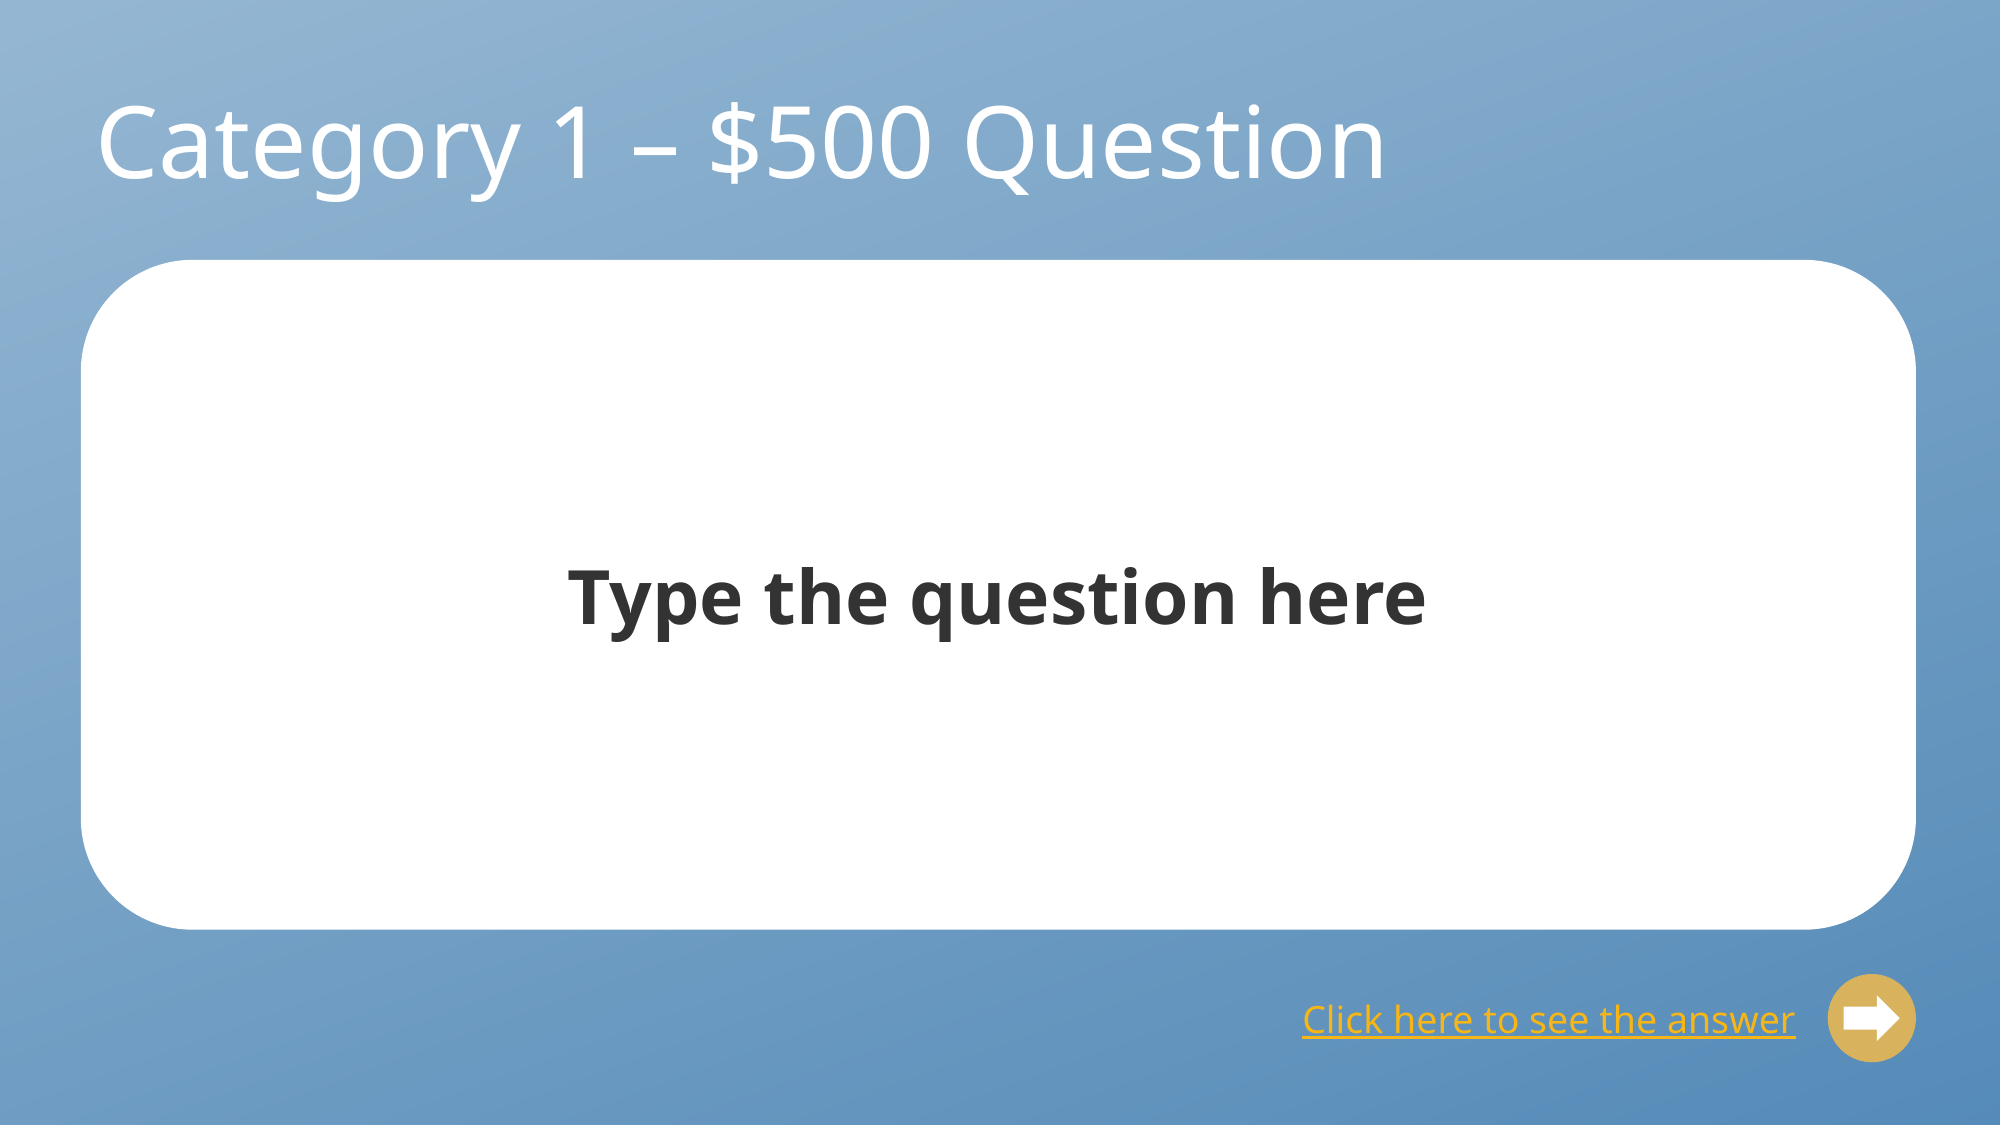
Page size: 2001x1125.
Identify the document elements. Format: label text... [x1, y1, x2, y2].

text_box Type the question here [79, 258, 1917, 931]
text_box Click here to see the answer [1230, 988, 1811, 1055]
title Category 1 – $500 Question [80, 37, 1806, 255]
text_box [1827, 973, 1916, 1063]
